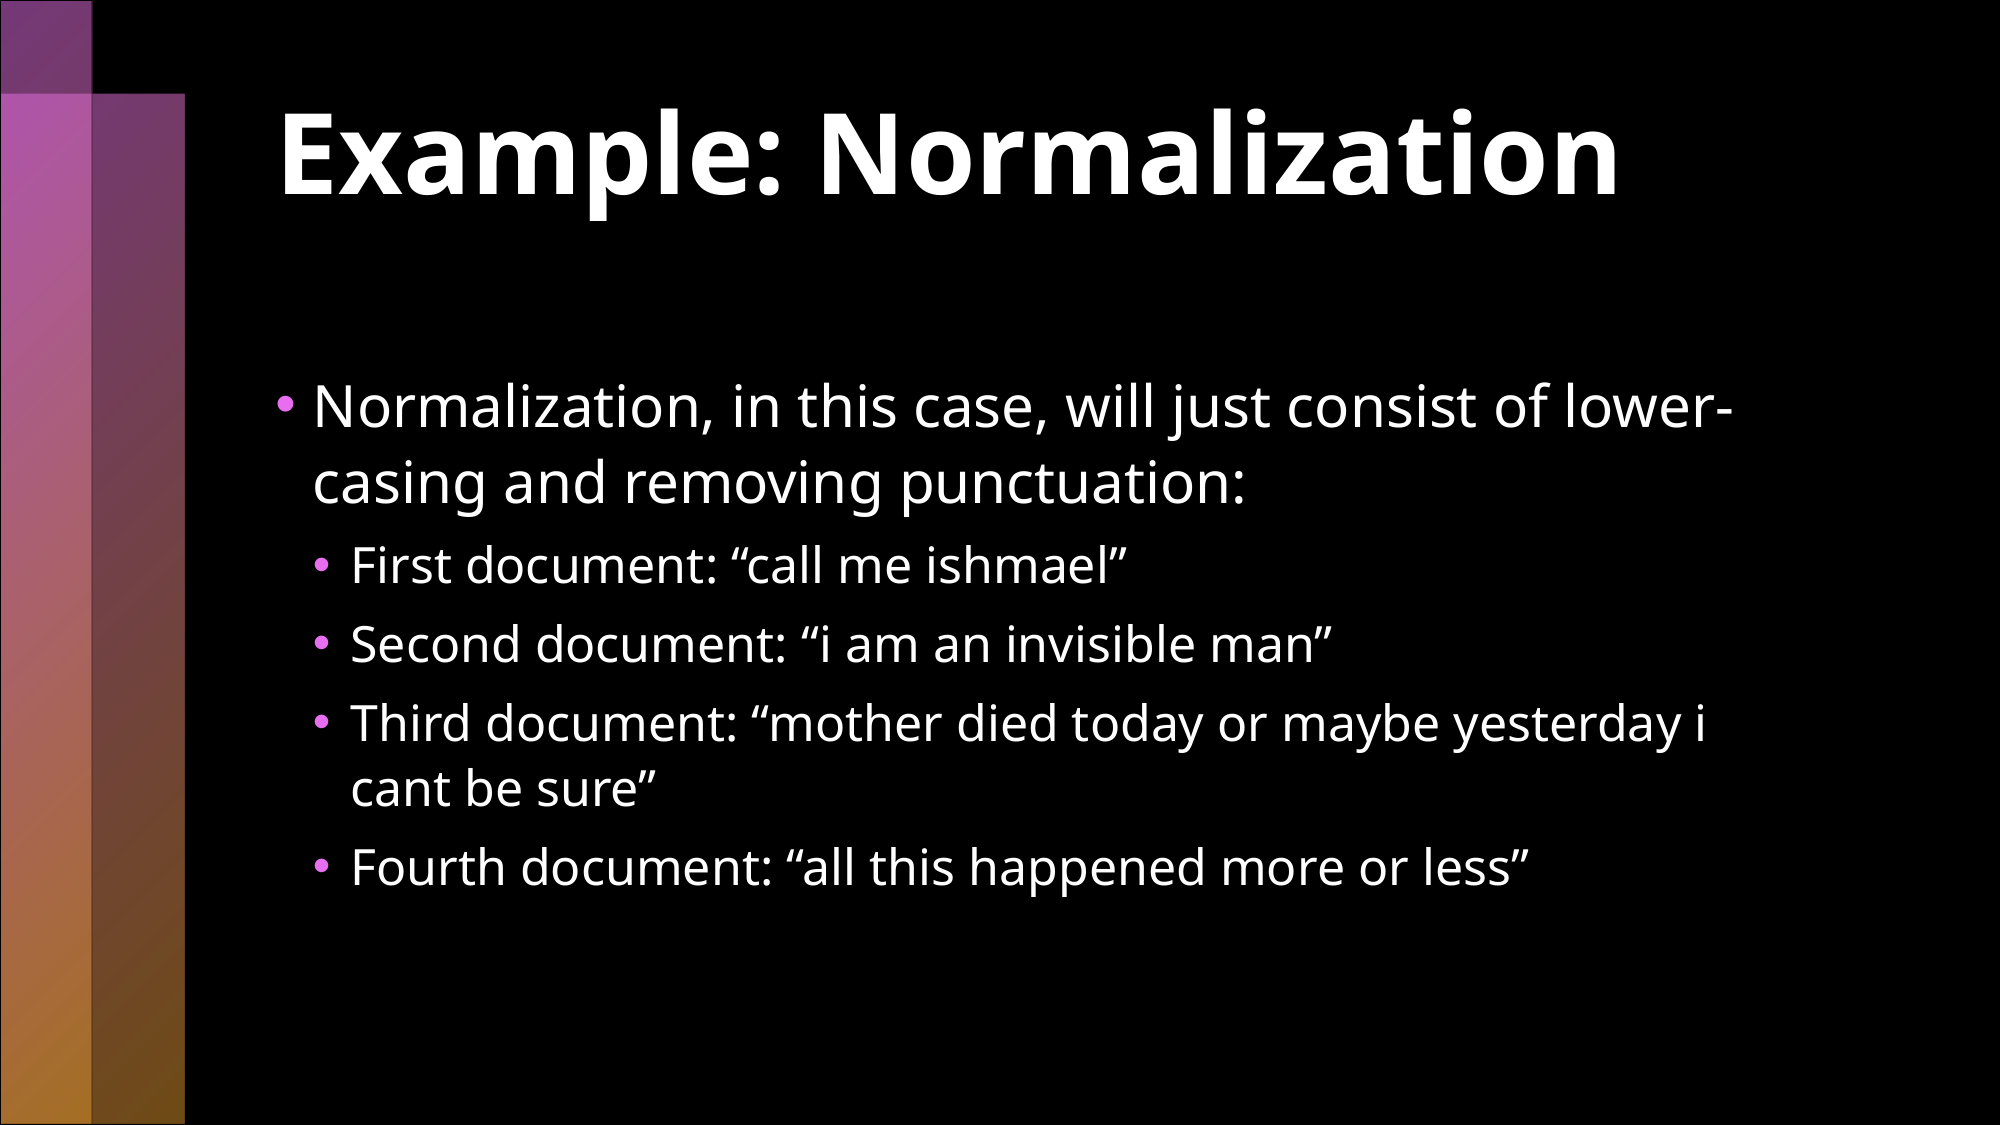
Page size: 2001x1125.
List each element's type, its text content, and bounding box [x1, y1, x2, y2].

list Normalization, in this case, will just consist of lower-casing and removing punctuation: First document: “call me ishmael” Second document: “i am an invisible man” Third document: “mother died today or maybe yesterday i cant be sure” Fourth document: “all this happened more or less” [260, 354, 1817, 999]
title Example: Normalization [260, 74, 1817, 329]
